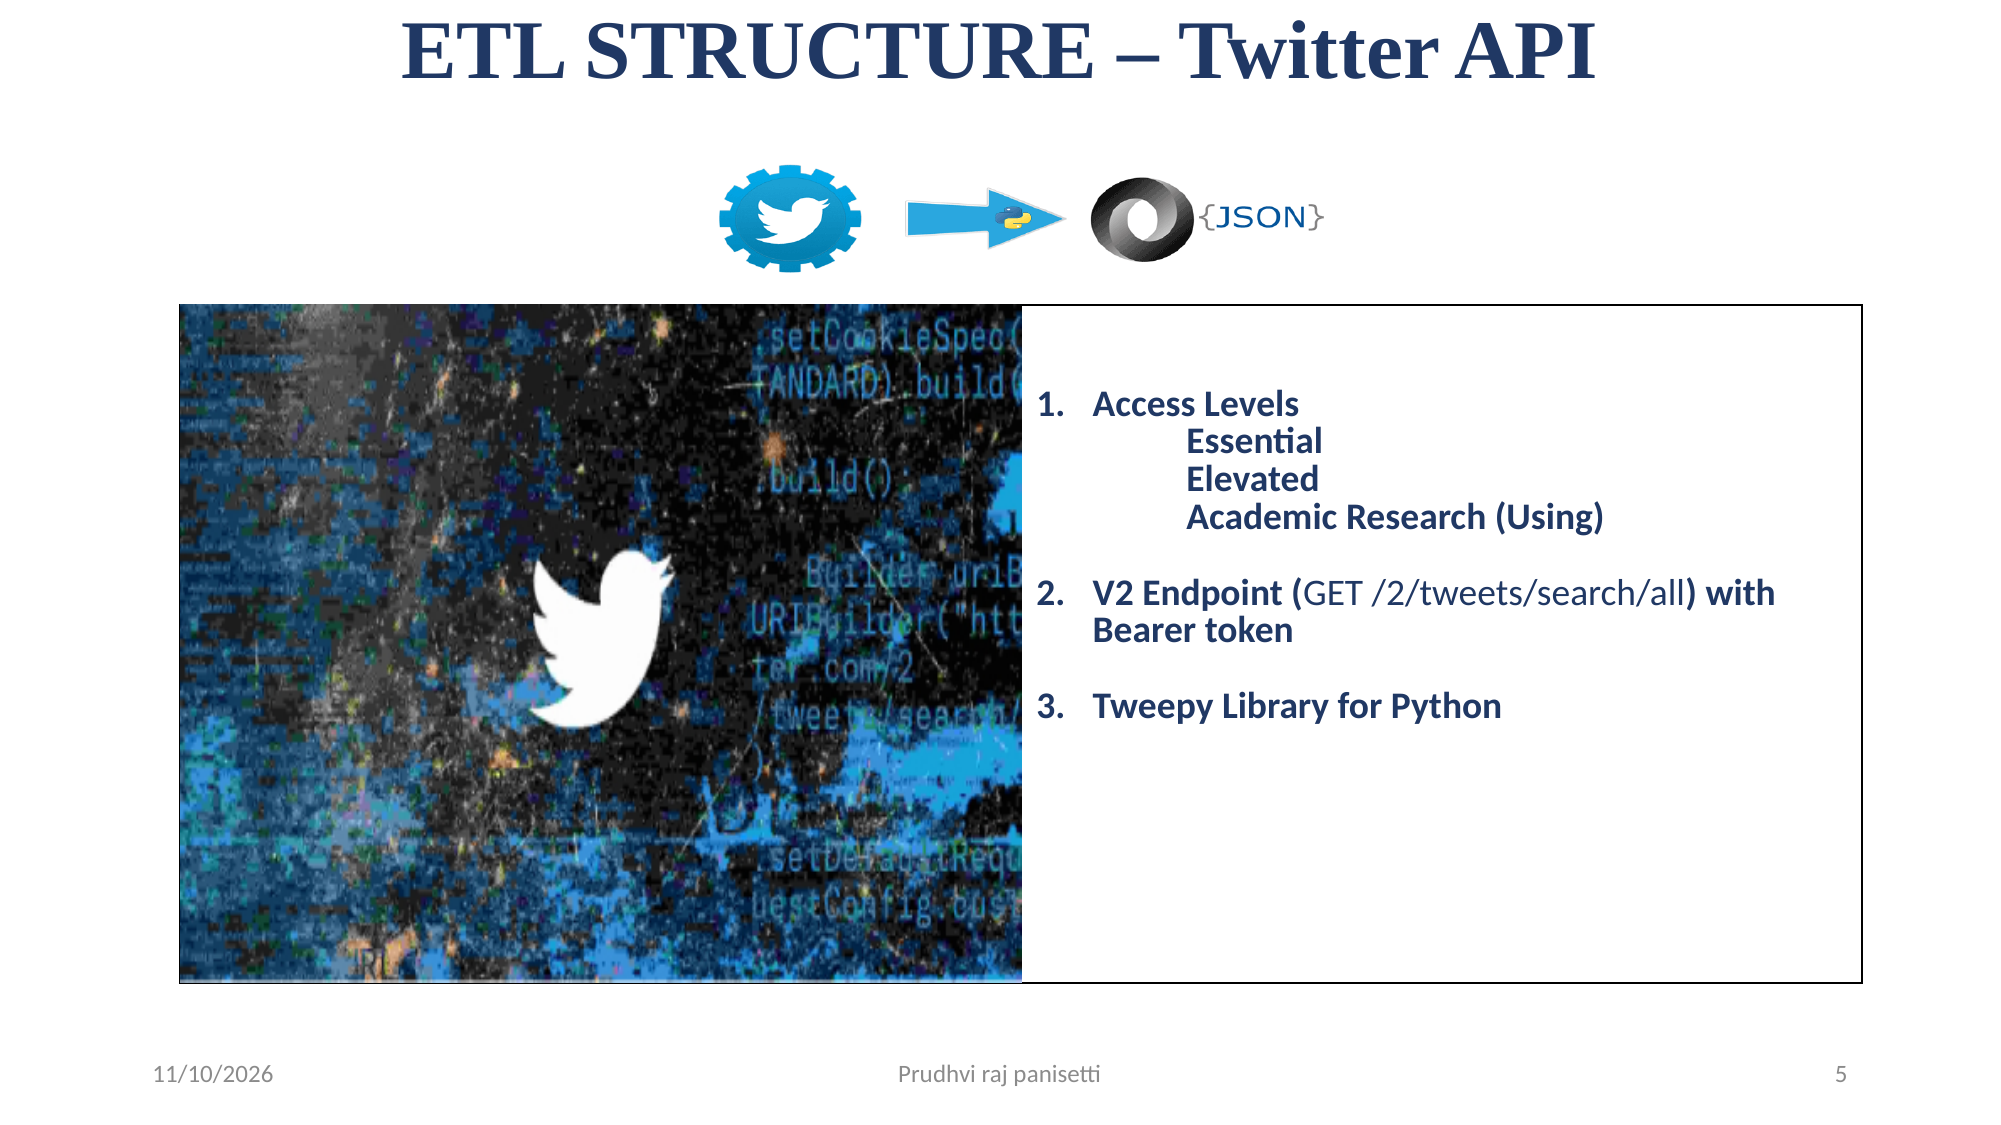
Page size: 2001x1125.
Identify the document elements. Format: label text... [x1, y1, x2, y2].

picture [180, 304, 1022, 983]
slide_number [137, 1042, 588, 1103]
picture [690, 138, 1353, 299]
text_box ETL STRUCTURE – Twitter API [75, 0, 1925, 103]
table_header Access Levels Essential Elevated Academic Research (Using) V2 Endpoint (GET /2/tweets/search/all) with Bearer token Tweepy Library for Python [1022, 306, 1861, 982]
footer Prudhvi raj panisetti [662, 1042, 1338, 1103]
slide_number 5 [1412, 1042, 1863, 1103]
